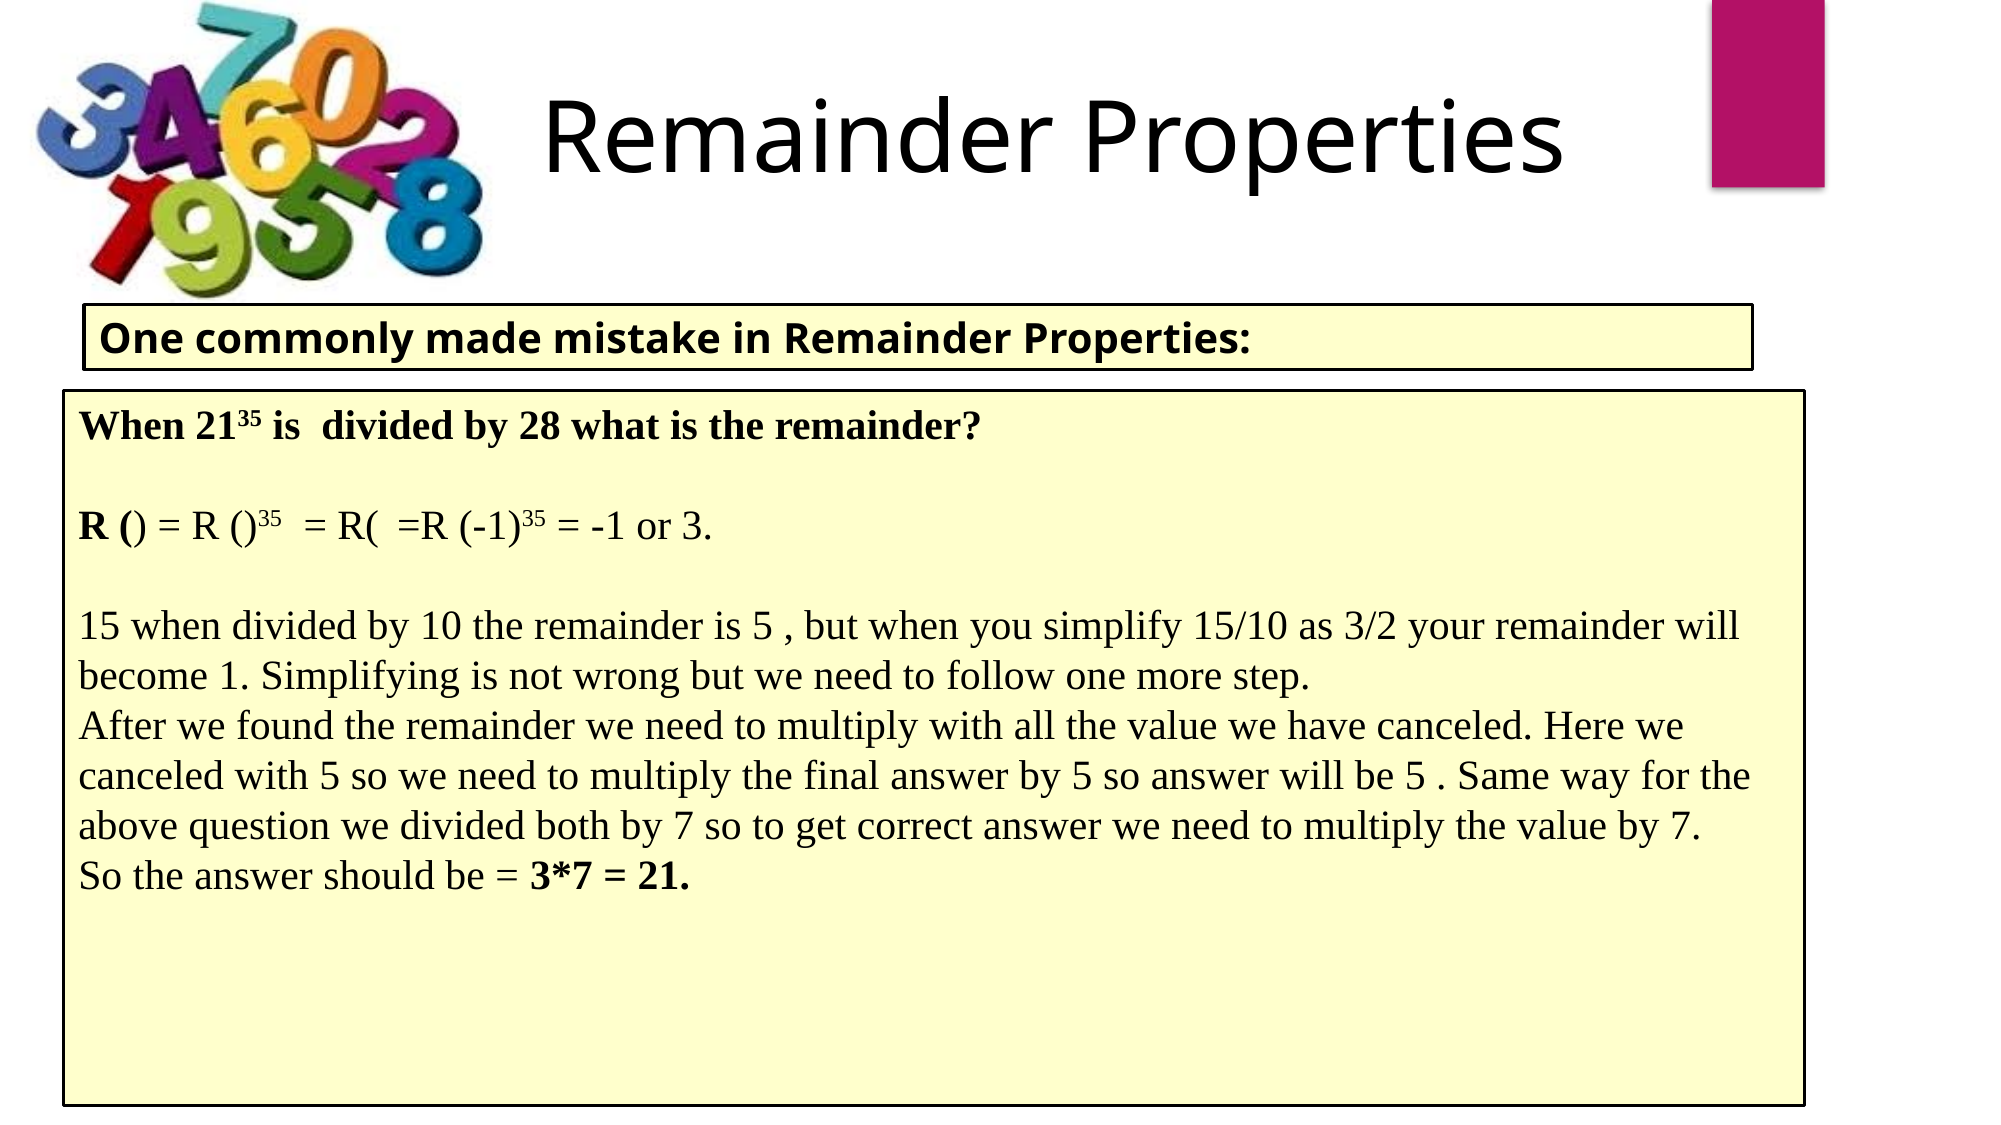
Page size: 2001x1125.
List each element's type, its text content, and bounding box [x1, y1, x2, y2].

picture [0, 0, 552, 305]
text_box Remainder Properties [556, 65, 1603, 200]
text_box One commonly made mistake in Remainder Properties: [82, 303, 1754, 371]
